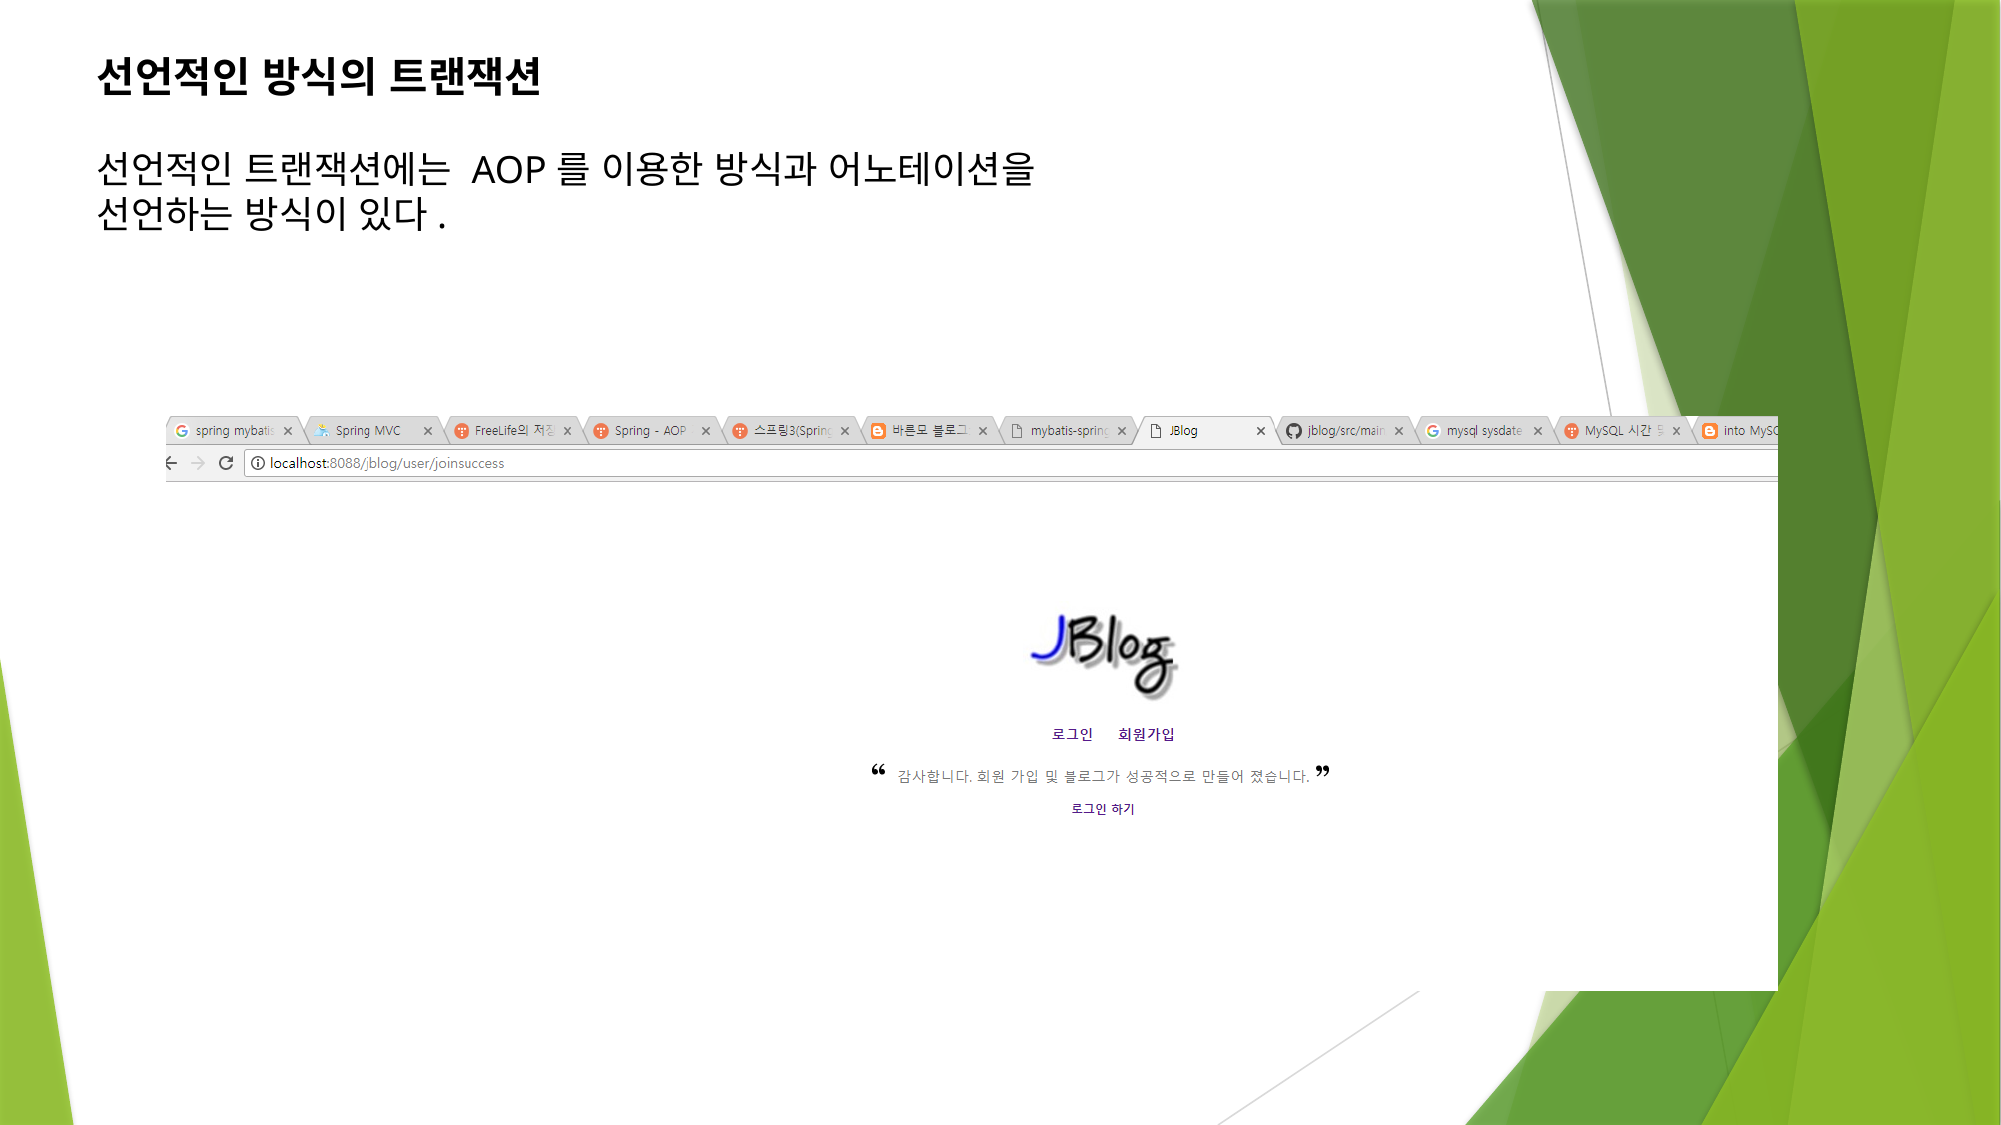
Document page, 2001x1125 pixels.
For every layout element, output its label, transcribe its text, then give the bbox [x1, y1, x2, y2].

text_box 선언적인 방식의 트랜잭션 선언적인 트랜잭션에는 AOP를 이용한 방식과 어노테이션을 선언하는 방식이 있다. [81, 43, 1182, 244]
picture [165, 416, 1778, 992]
